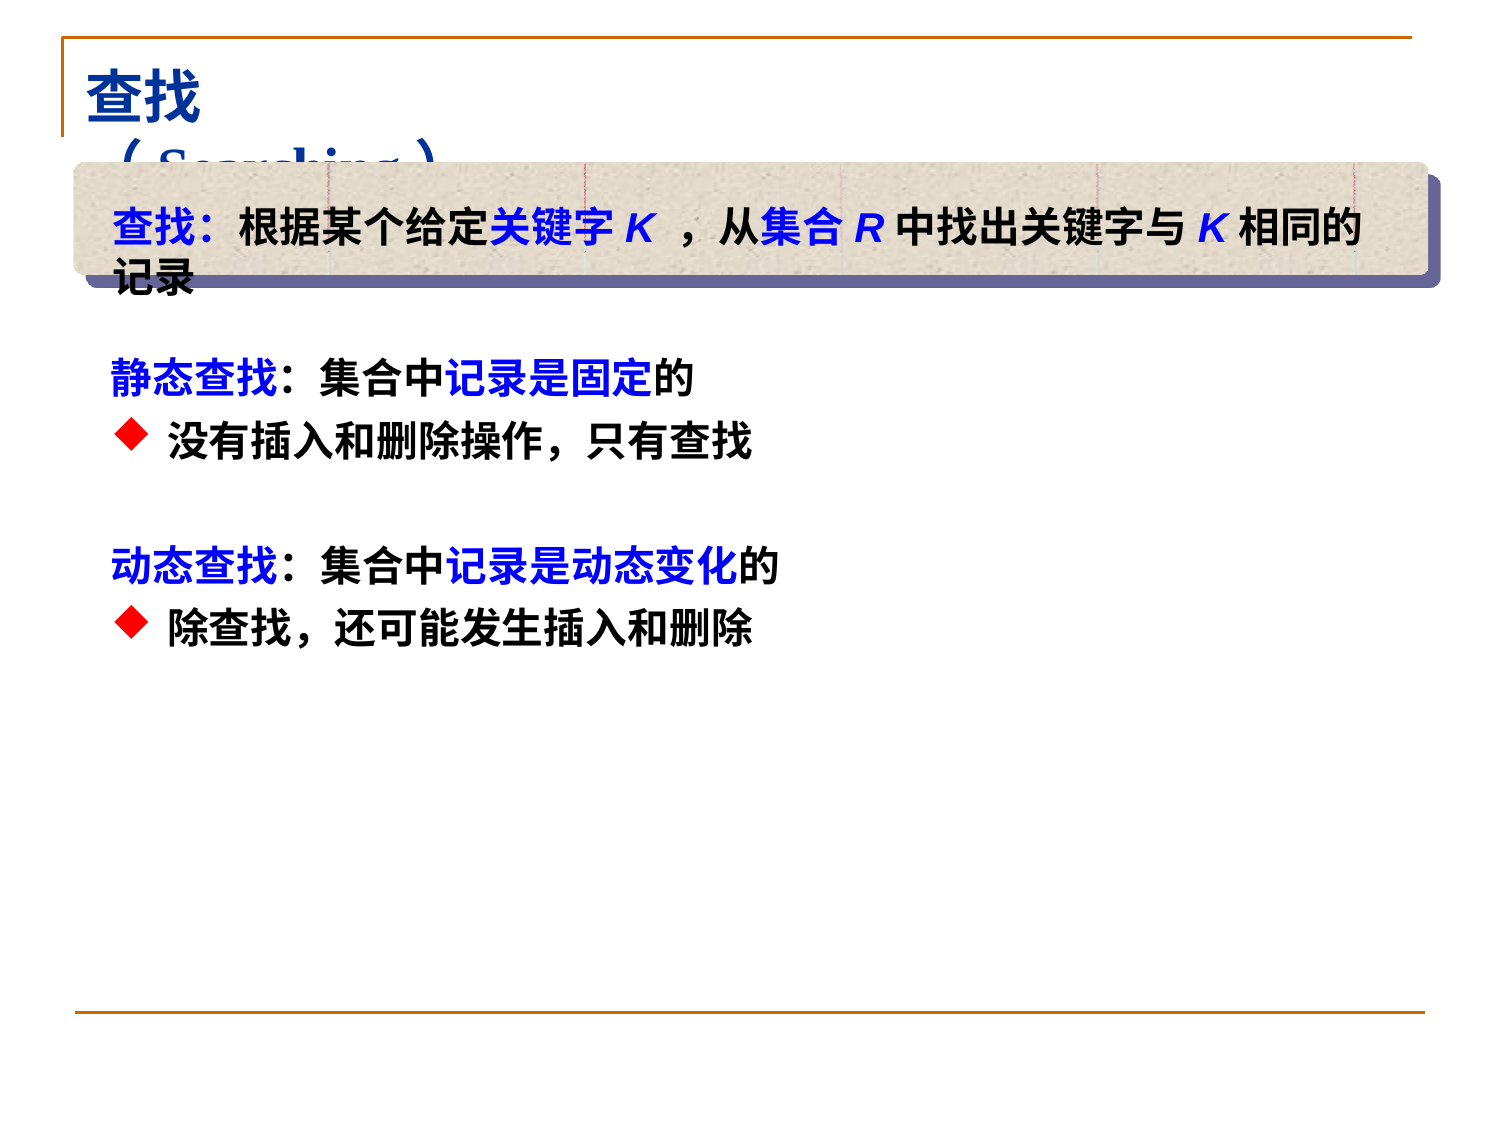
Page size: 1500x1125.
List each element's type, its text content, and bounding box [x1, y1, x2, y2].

text_box [73, 162, 1429, 275]
text_box 静态查找：集合中记录是固定的 没有插入和删除操作，只有查找 动态查找：集合中记录是动态变化的 除查找，还可能发生插入和删除 [108, 349, 1392, 653]
text_box 查找：根据某个给定关键字K ，从集合R中找出关键字与K相同的记录 [94, 193, 1406, 309]
text_box [85, 282, 94, 288]
title 查找（Searching） [83, 57, 567, 162]
text_box [1406, 174, 1441, 288]
text_box [79, 275, 94, 282]
text_box [1406, 275, 1418, 282]
